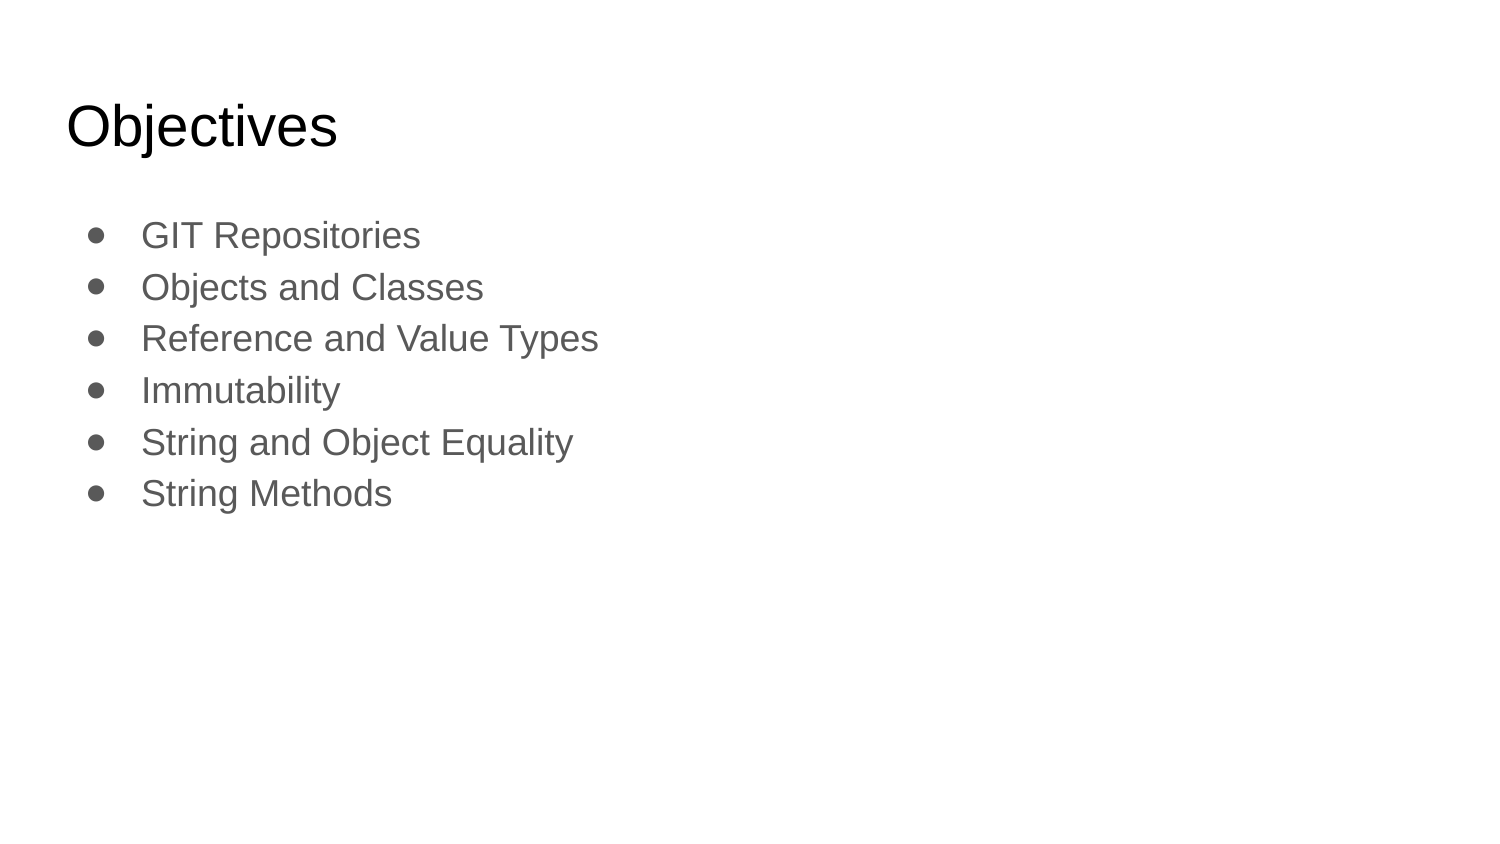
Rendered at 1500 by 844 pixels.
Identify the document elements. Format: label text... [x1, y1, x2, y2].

title Objectives [51, 72, 1449, 167]
list GIT Repositories Objects and Classes Reference and Value Types Immutability String and Object Equality String Methods [51, 189, 1449, 750]
